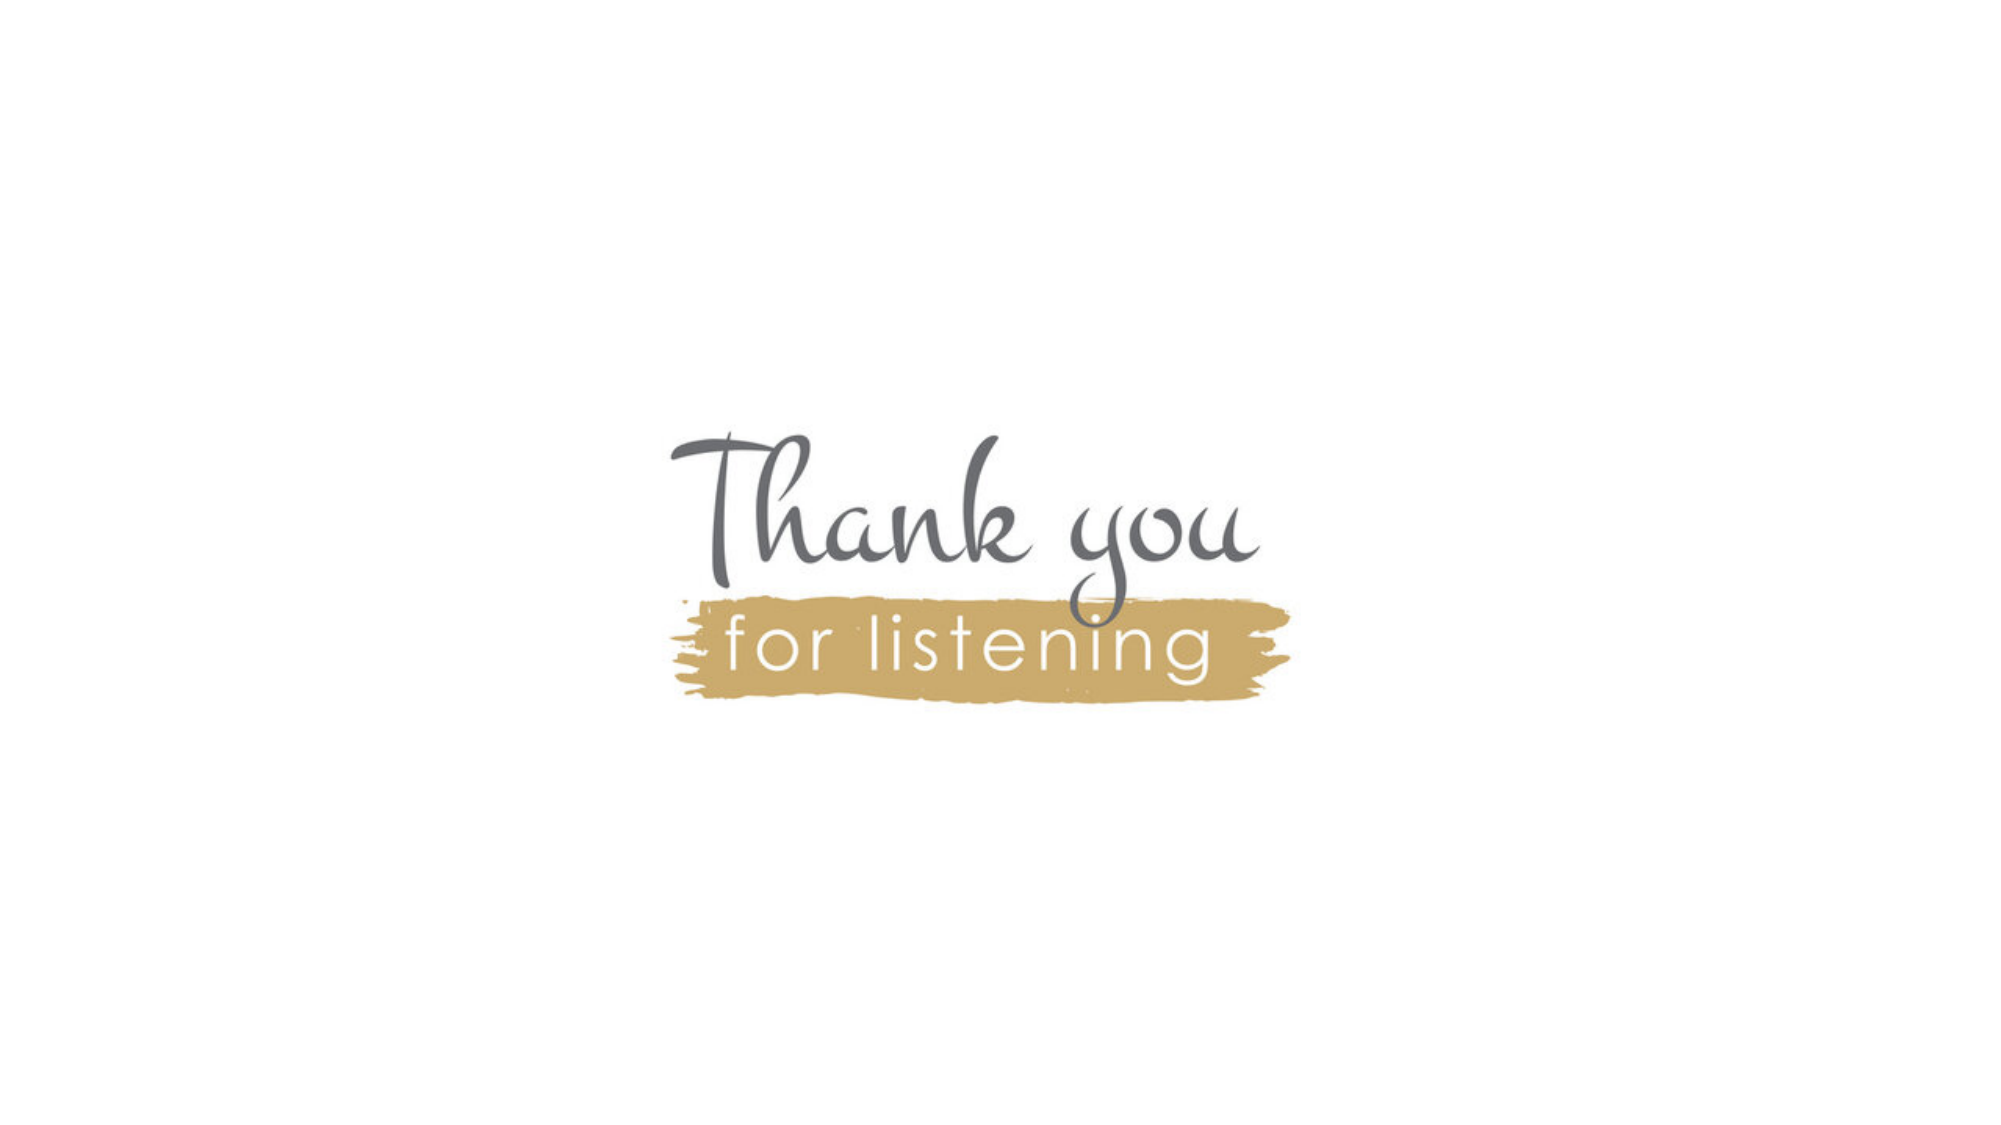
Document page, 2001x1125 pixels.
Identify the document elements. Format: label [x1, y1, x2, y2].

picture [437, 287, 1523, 851]
